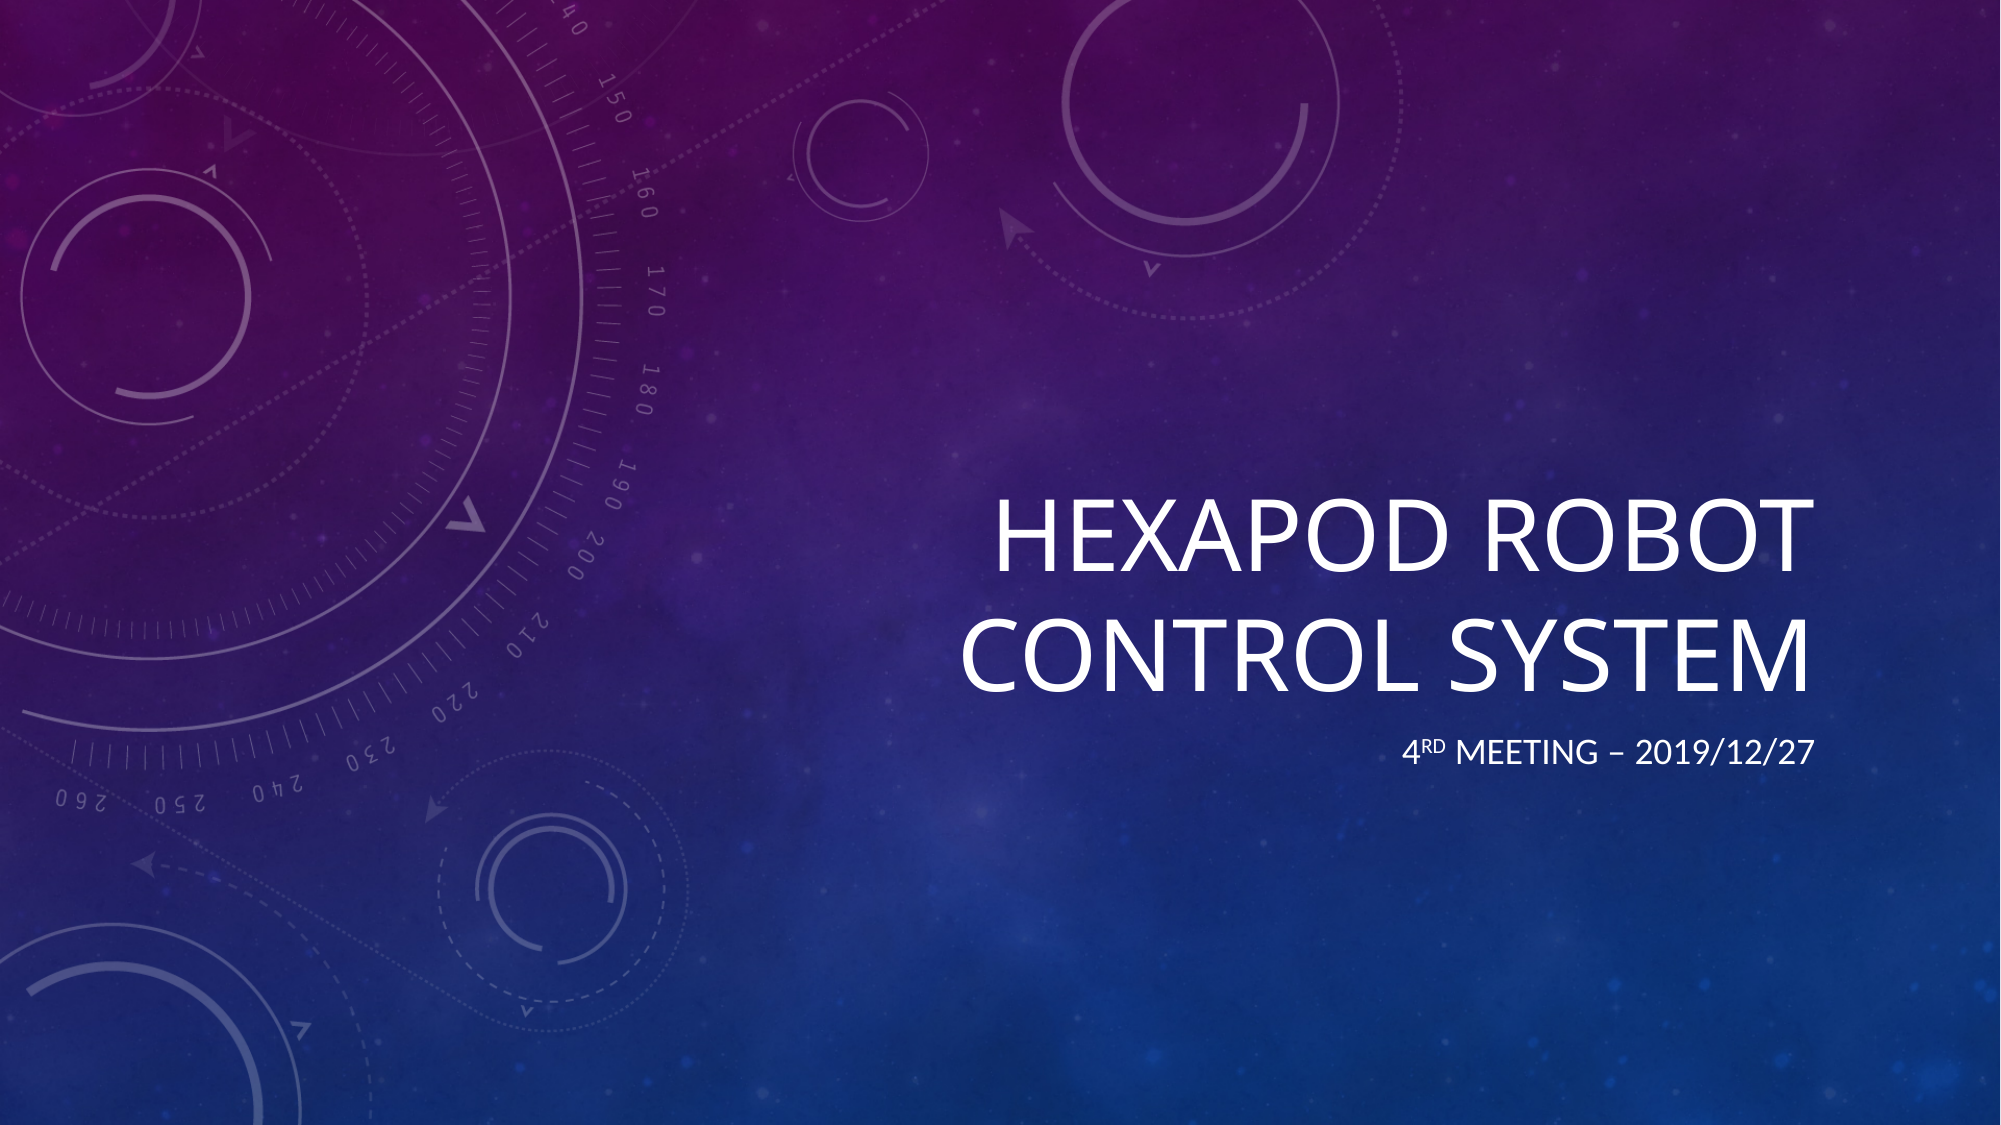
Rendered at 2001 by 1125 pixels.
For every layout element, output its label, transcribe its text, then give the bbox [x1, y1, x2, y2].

title Hexapod robot control system [650, 322, 1831, 719]
picture [0, 0, 2001, 1125]
subtitle 4rd Meeting – 2019/12/27 [650, 719, 1831, 950]
